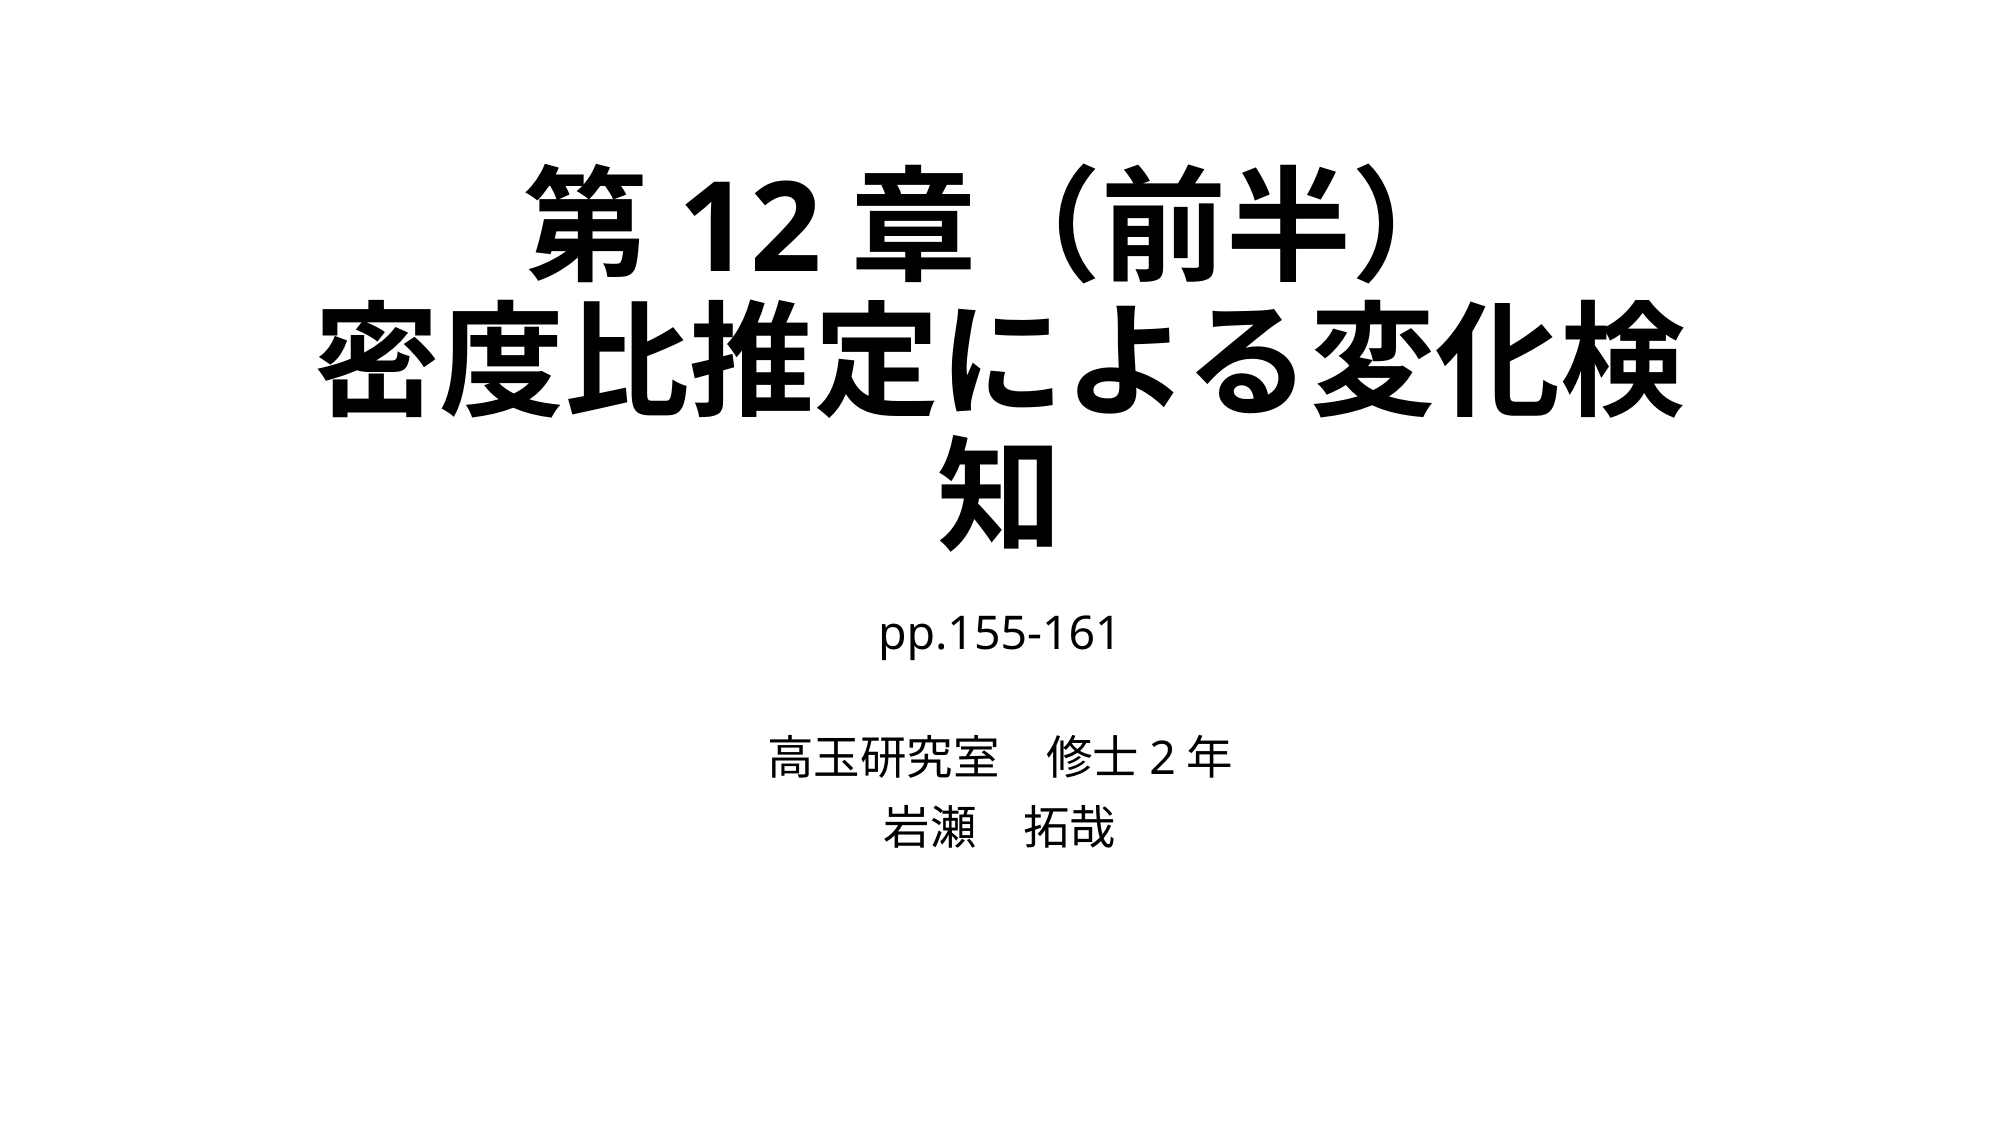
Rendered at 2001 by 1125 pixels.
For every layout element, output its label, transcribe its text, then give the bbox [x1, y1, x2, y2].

subtitle pp.155-161 高玉研究室 修士2年 岩瀬 拓哉 [249, 601, 1750, 863]
title 第12章（前半） 密度比推定による変化検知 [249, 184, 1750, 576]
